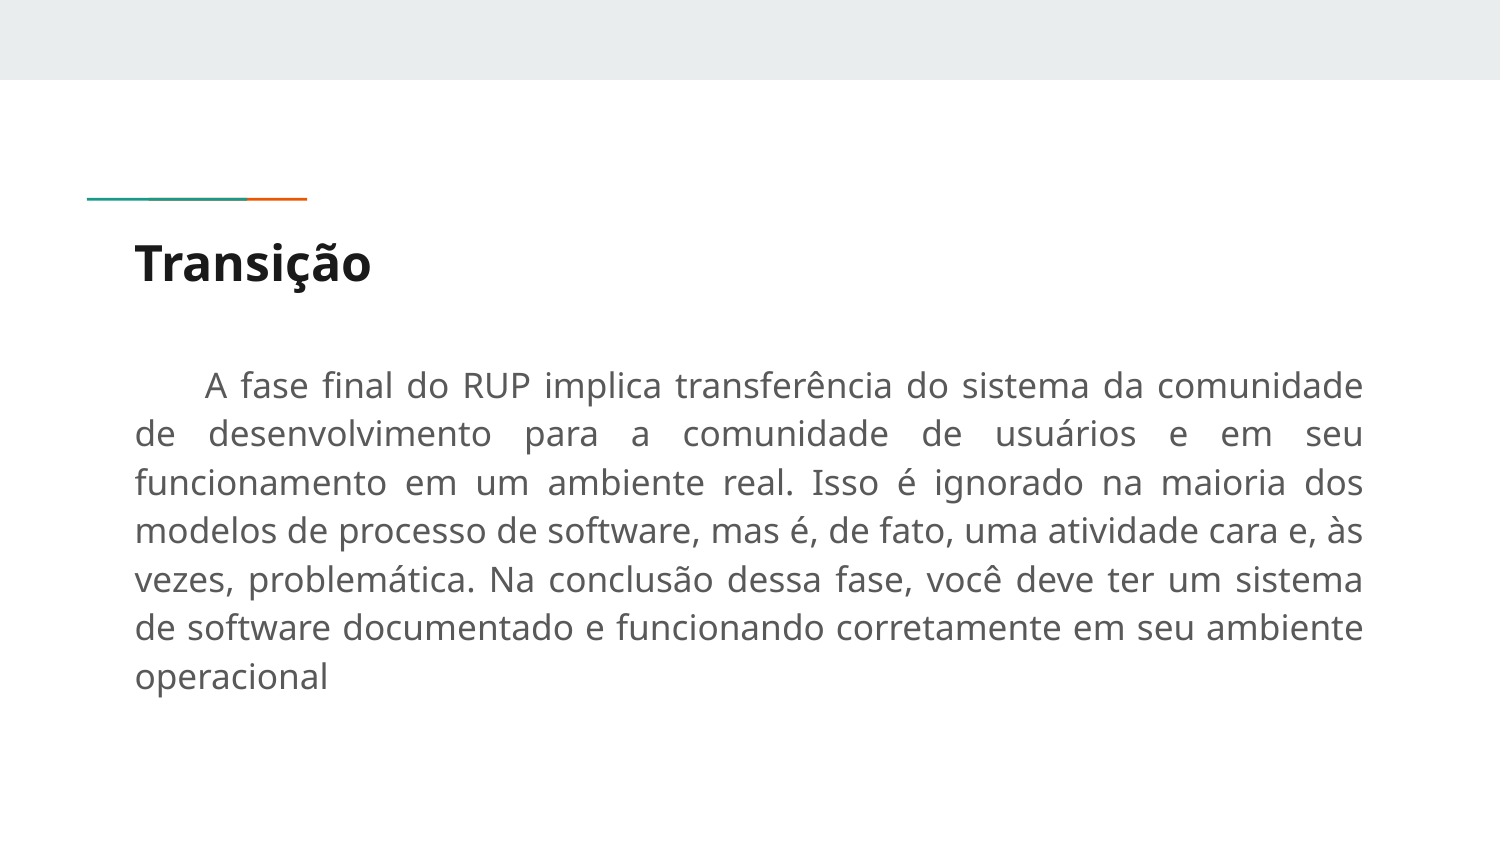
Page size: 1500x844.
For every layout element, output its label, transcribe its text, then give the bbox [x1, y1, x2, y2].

title Transição [119, 216, 1381, 305]
list A fase final do RUP implica transferência do sistema da comunidade de desenvolvimento para a comunidade de usuários e em seu funcionamento em um ambiente real. Isso é ignorado na maioria dos modelos de processo de software, mas é, de fato, uma atividade cara e, às vezes, problemática. Na conclusão dessa fase, você deve ter um sistema de software documentado e funcionando corretamente em seu ambiente operacional [119, 341, 1381, 712]
